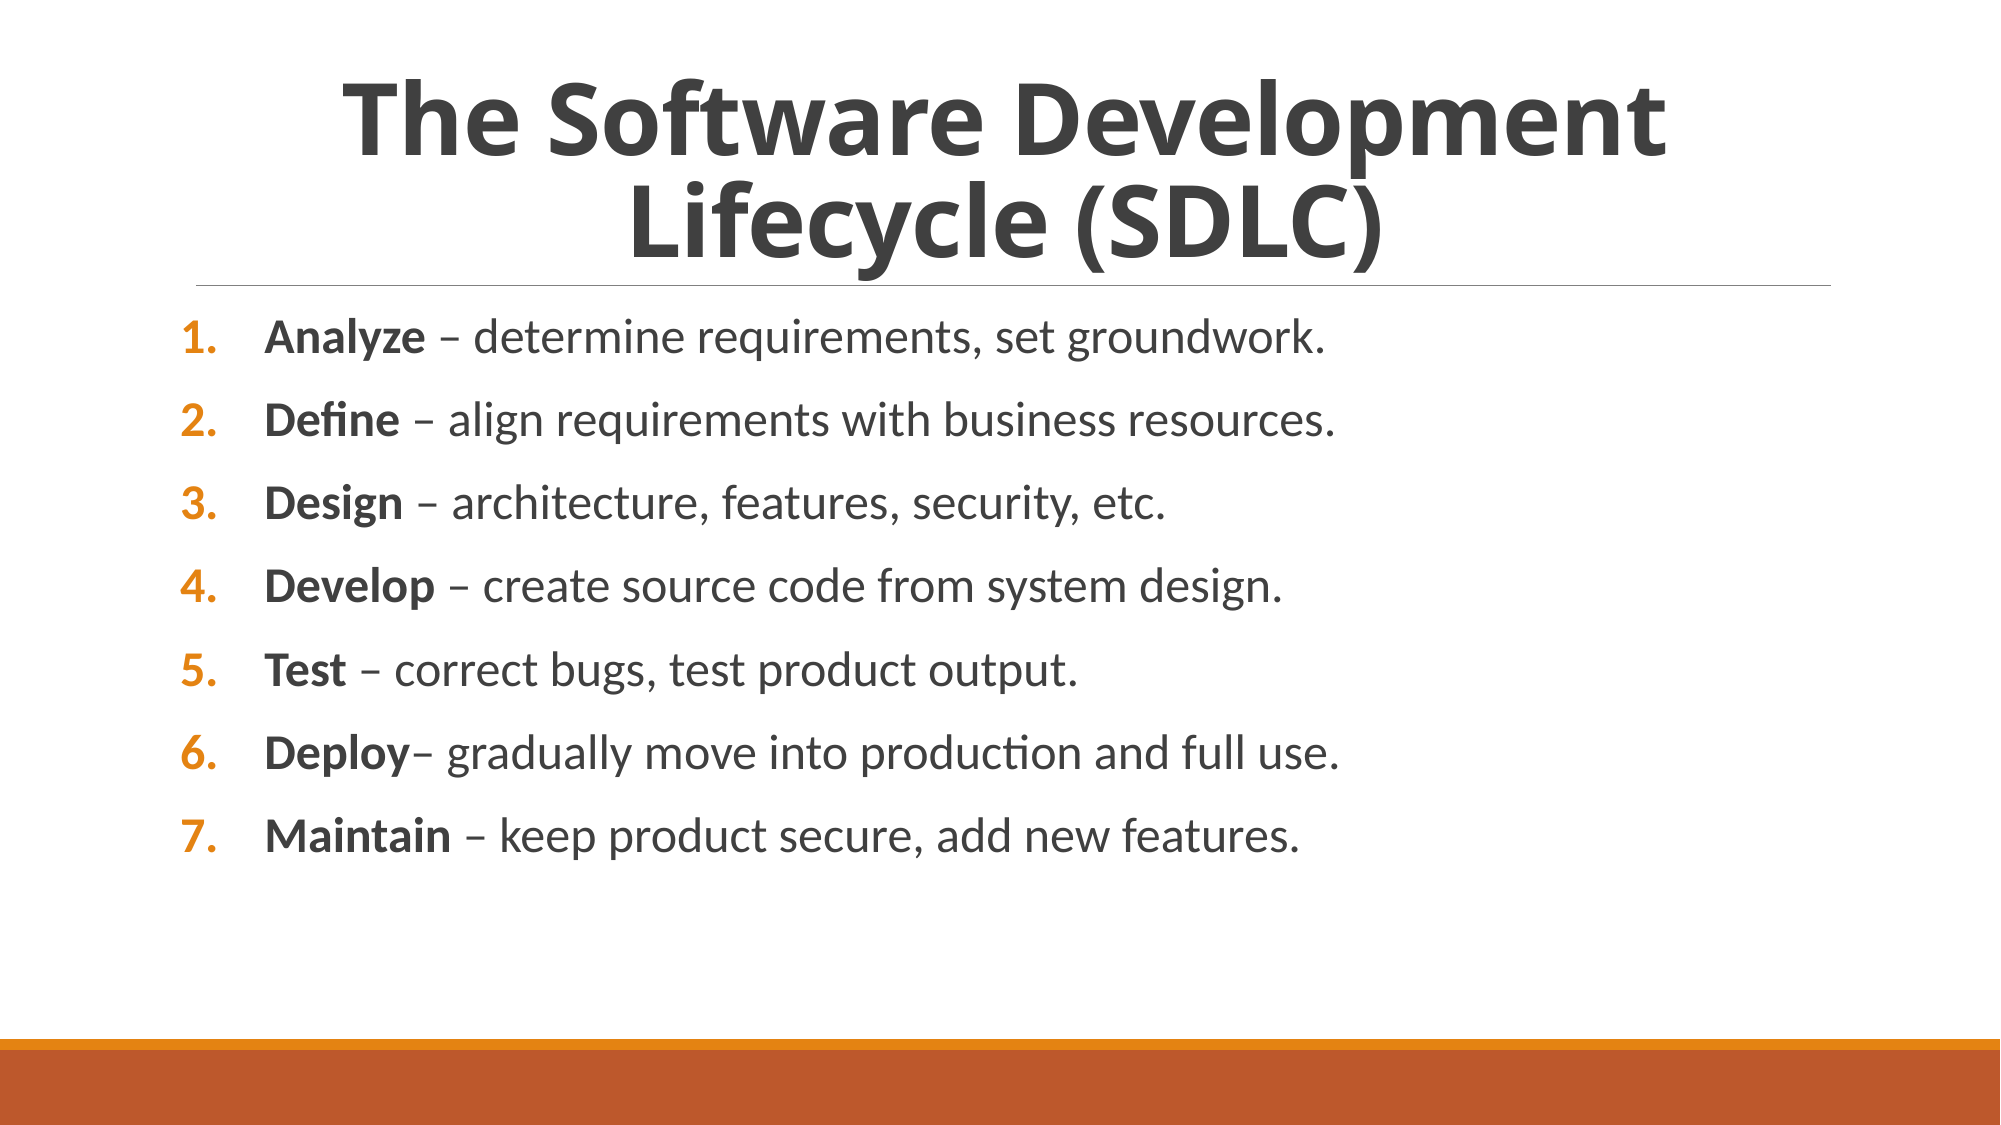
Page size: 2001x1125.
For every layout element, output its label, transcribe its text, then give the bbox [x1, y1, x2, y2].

title The Software Development Lifecycle (SDLC) [180, 47, 1830, 285]
list Analyze – determine requirements, set groundwork. Define – align requirements with business resources. Design – architecture, features, security, etc. Develop – create source code from system design. Test – correct bugs, test product output. Deploy– gradually move into production and full use. Maintain – keep product secure, add new features. [180, 302, 1830, 963]
